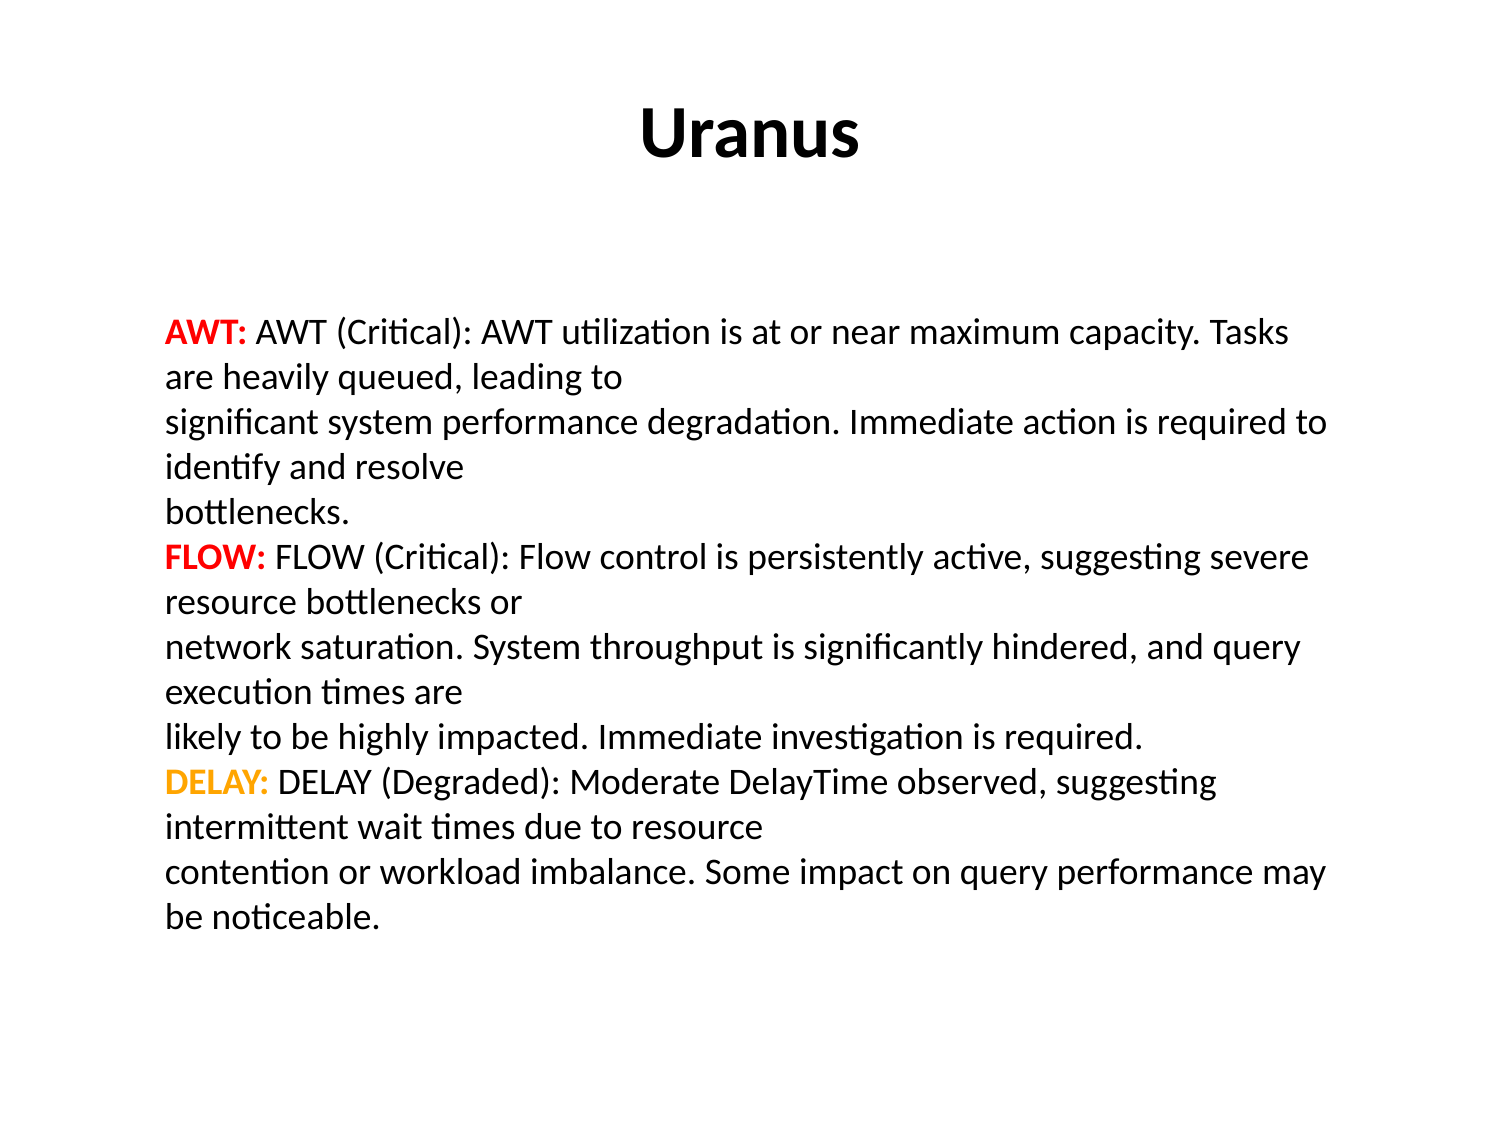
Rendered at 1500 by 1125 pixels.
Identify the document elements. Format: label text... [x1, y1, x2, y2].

text_box AWT: AWT (Critical): AWT utilization is at or near maximum capacity. Tasks are heavily queued, leading to significant system performance degradation. Immediate action is required to identify and resolve bottlenecks. FLOW: FLOW (Critical): Flow control is persistently active, suggesting severe resource bottlenecks or network saturation. System throughput is significantly hindered, and query execution times are likely to be highly impacted. Immediate investigation is required. DELAY: DELAY (Degraded): Moderate DelayTime observed, suggesting intermittent wait times due to resource contention or workload imbalance. Some impact on query performance may be noticeable. [149, 254, 1350, 945]
text_box Uranus [624, 74, 876, 180]
